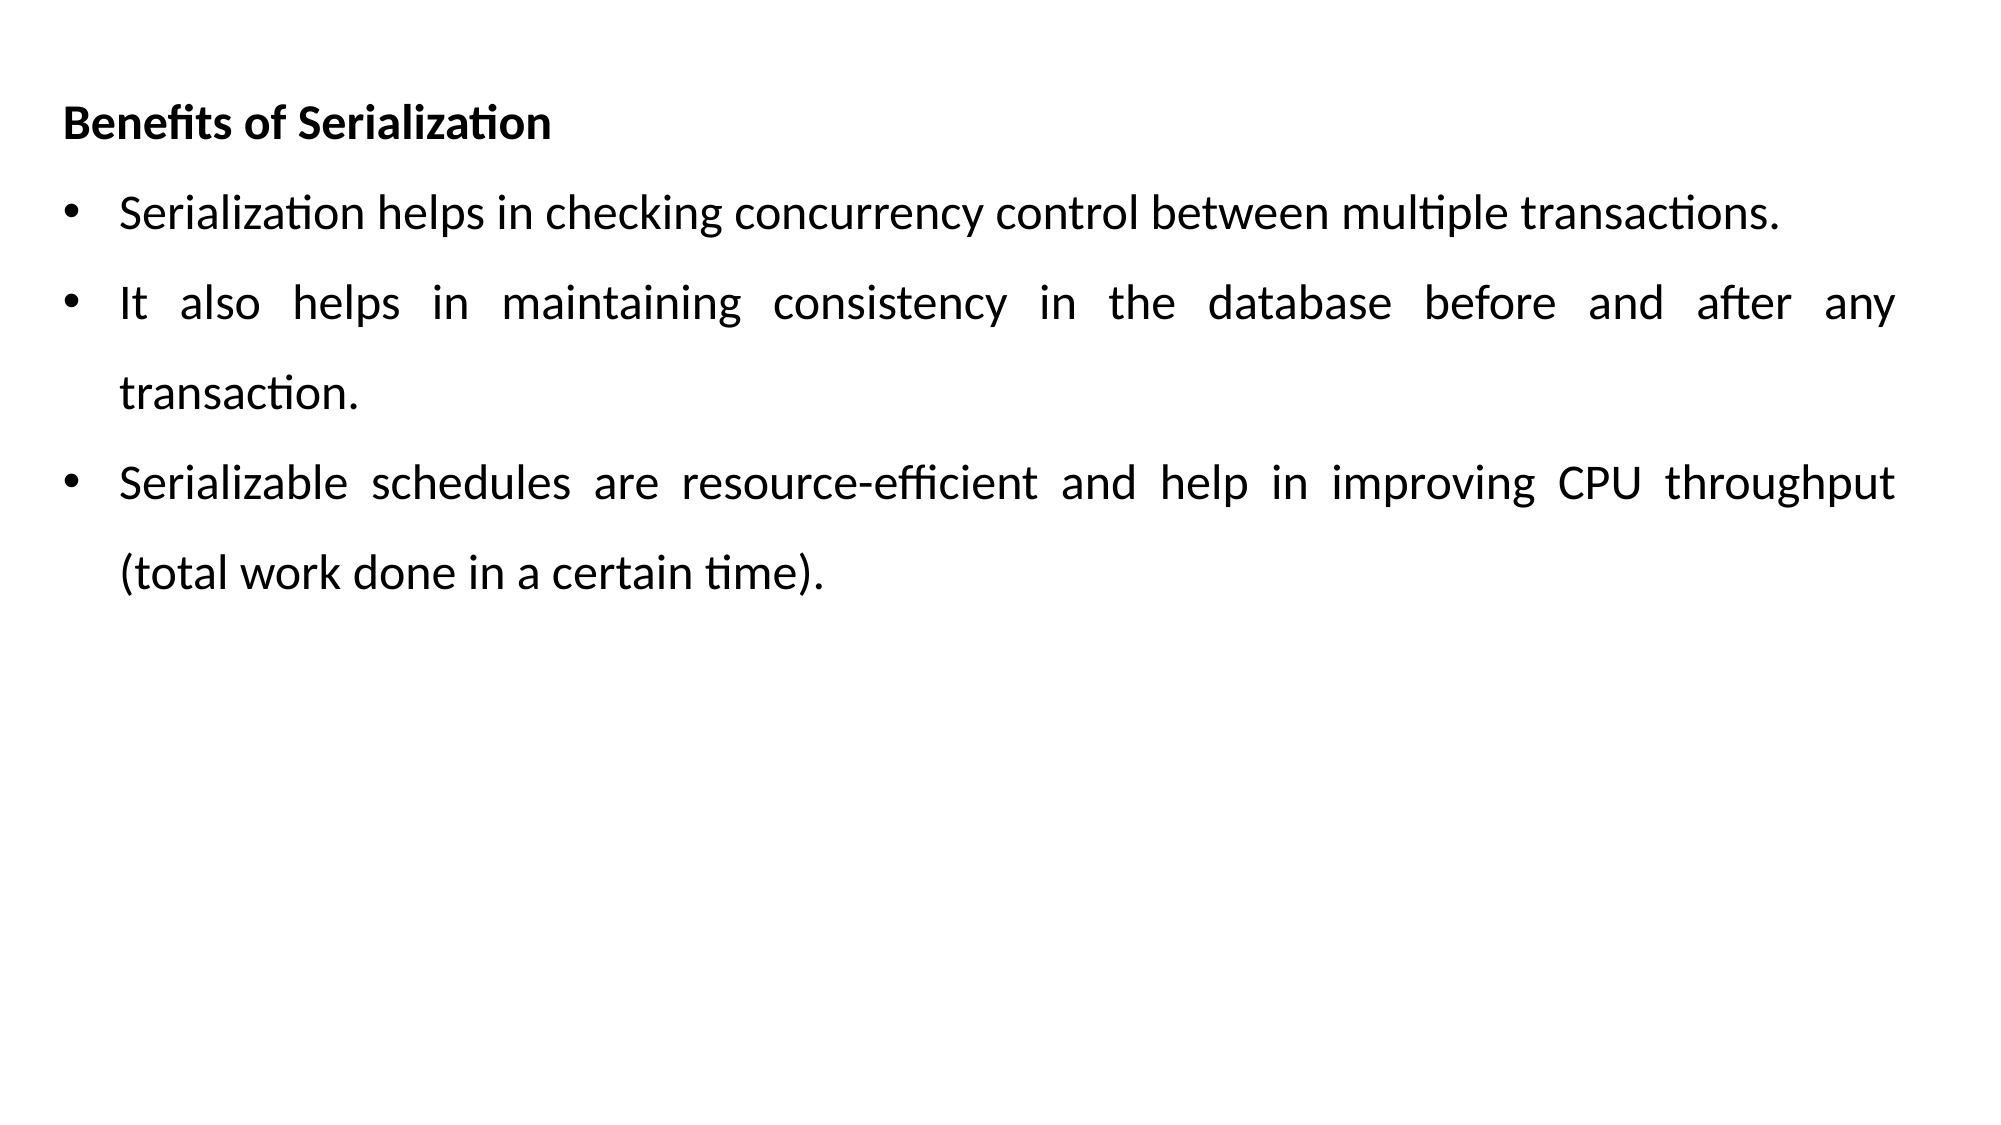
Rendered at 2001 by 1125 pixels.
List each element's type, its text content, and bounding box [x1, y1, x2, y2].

text_box Benefits of Serialization Serialization helps in checking concurrency control between multiple transactions. It also helps in maintaining consistency in the database before and after any transaction. Serializable schedules are resource-efficient and help in improving CPU throughput (total work done in a certain time). [48, 52, 1912, 608]
